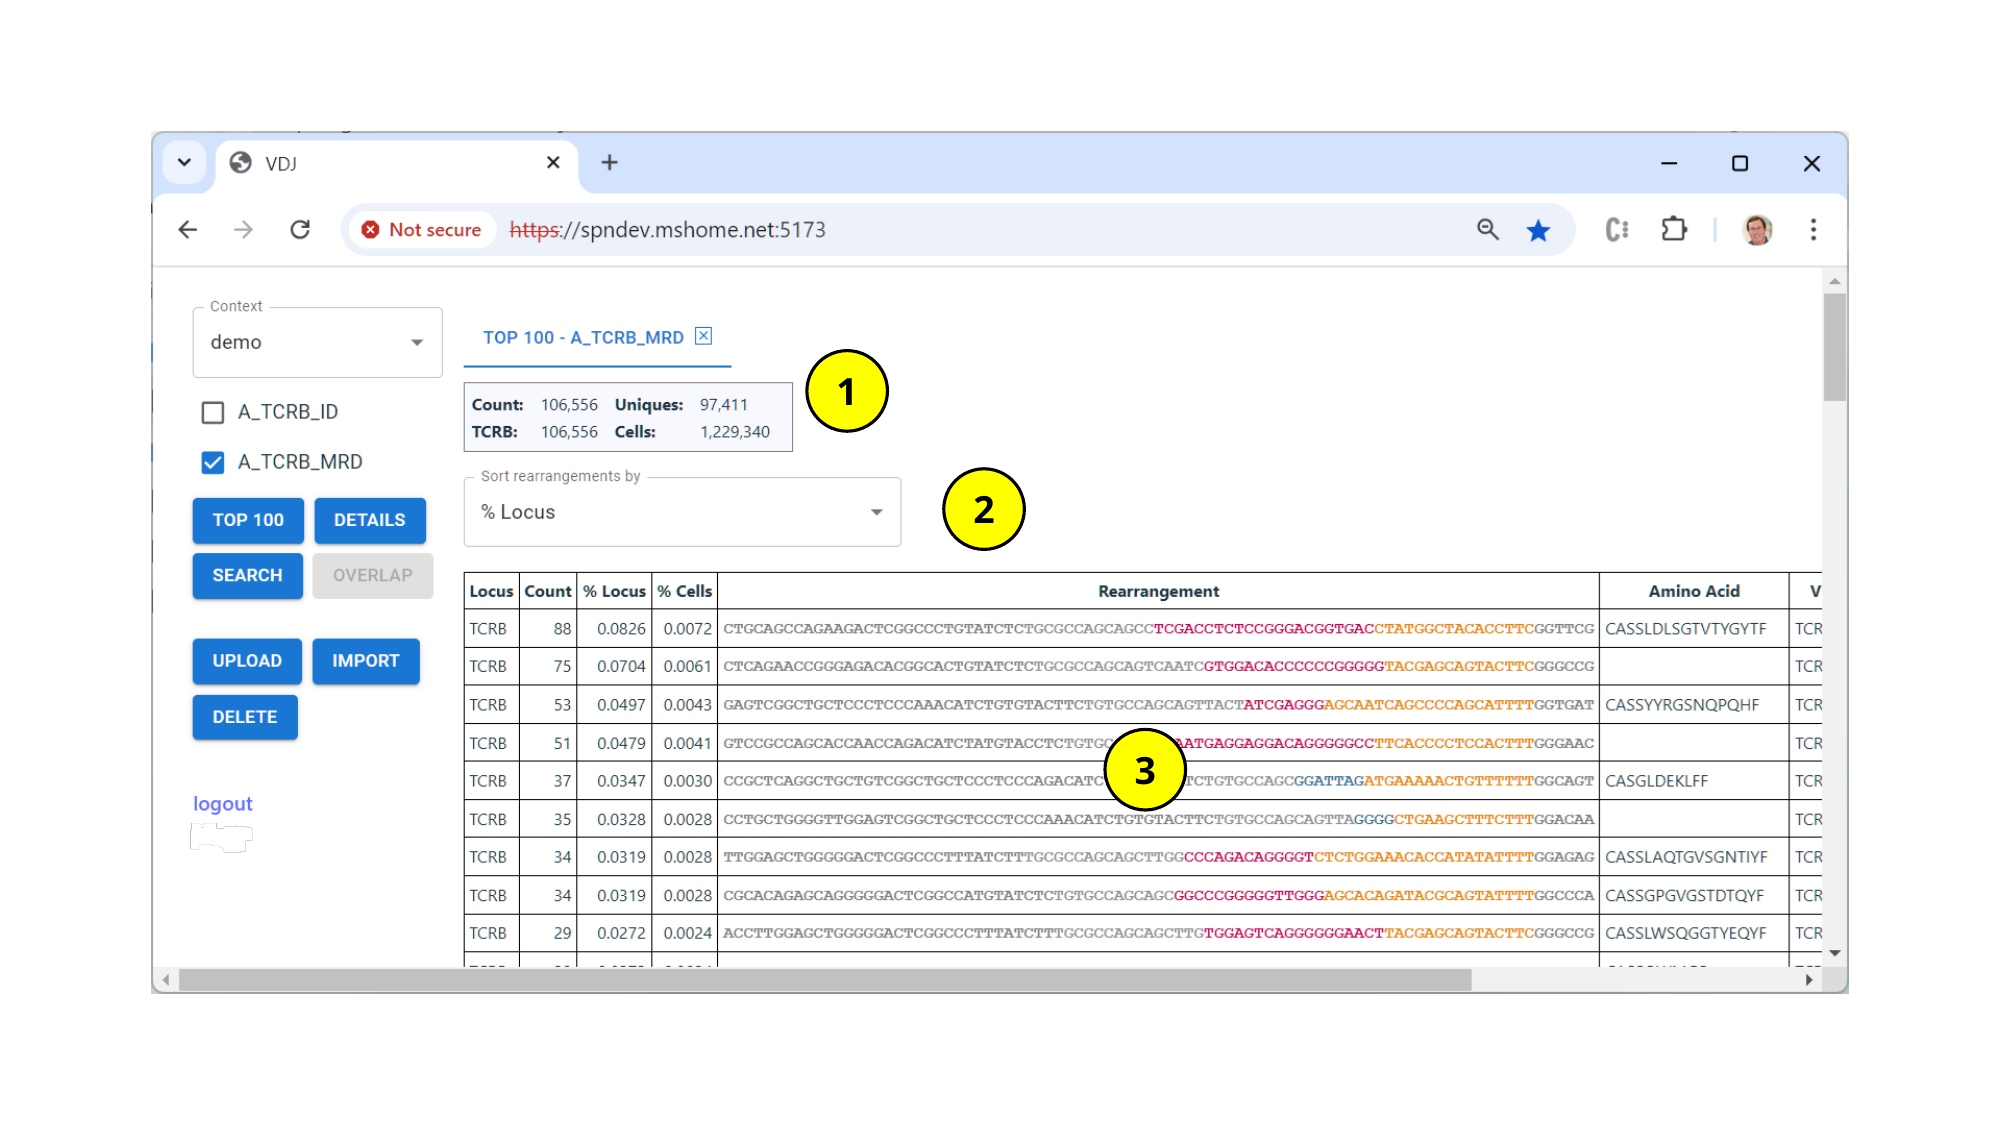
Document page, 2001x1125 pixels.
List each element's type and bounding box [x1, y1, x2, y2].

picture [151, 130, 1849, 995]
